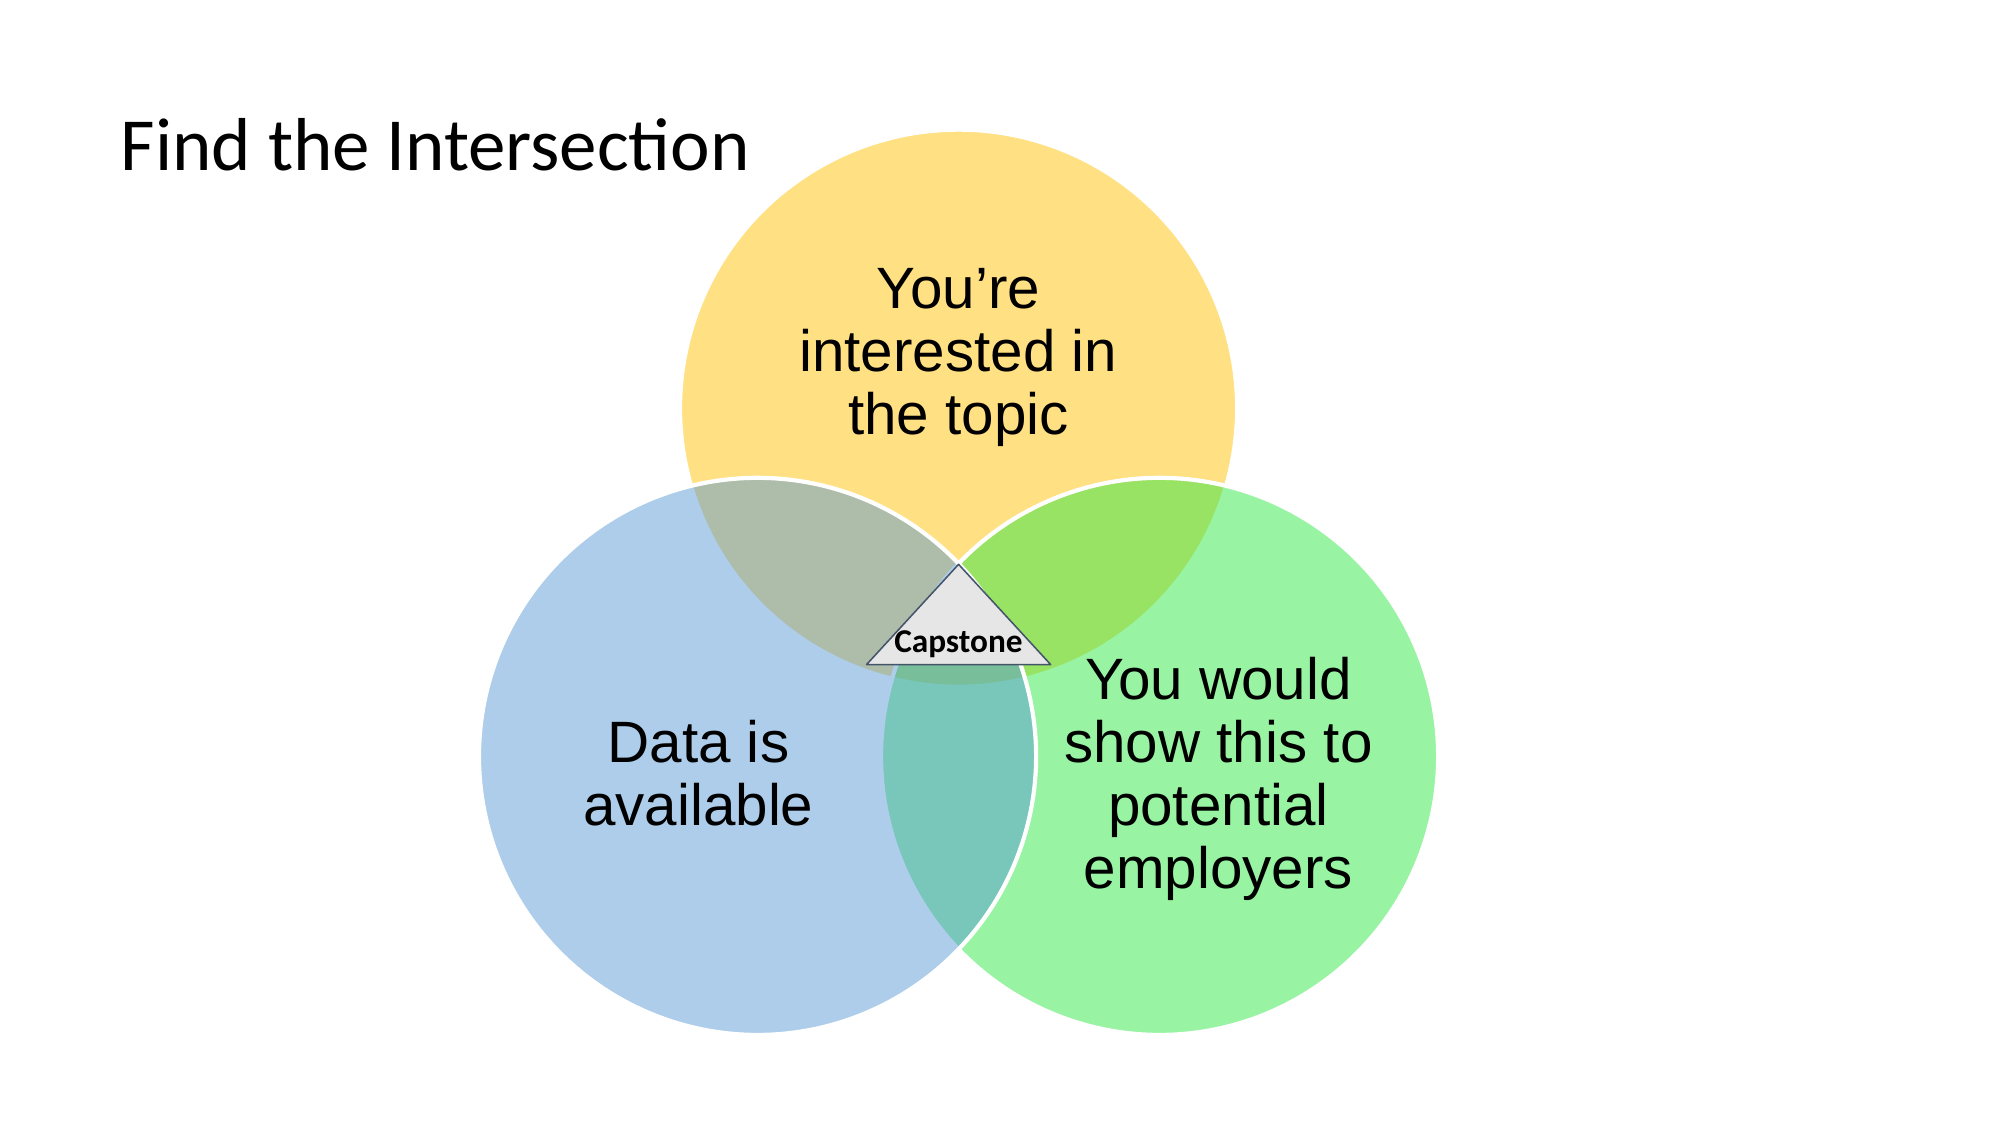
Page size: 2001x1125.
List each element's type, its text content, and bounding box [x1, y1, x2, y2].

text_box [478, 129, 1439, 1036]
title Find the Intersection [105, 52, 1895, 240]
